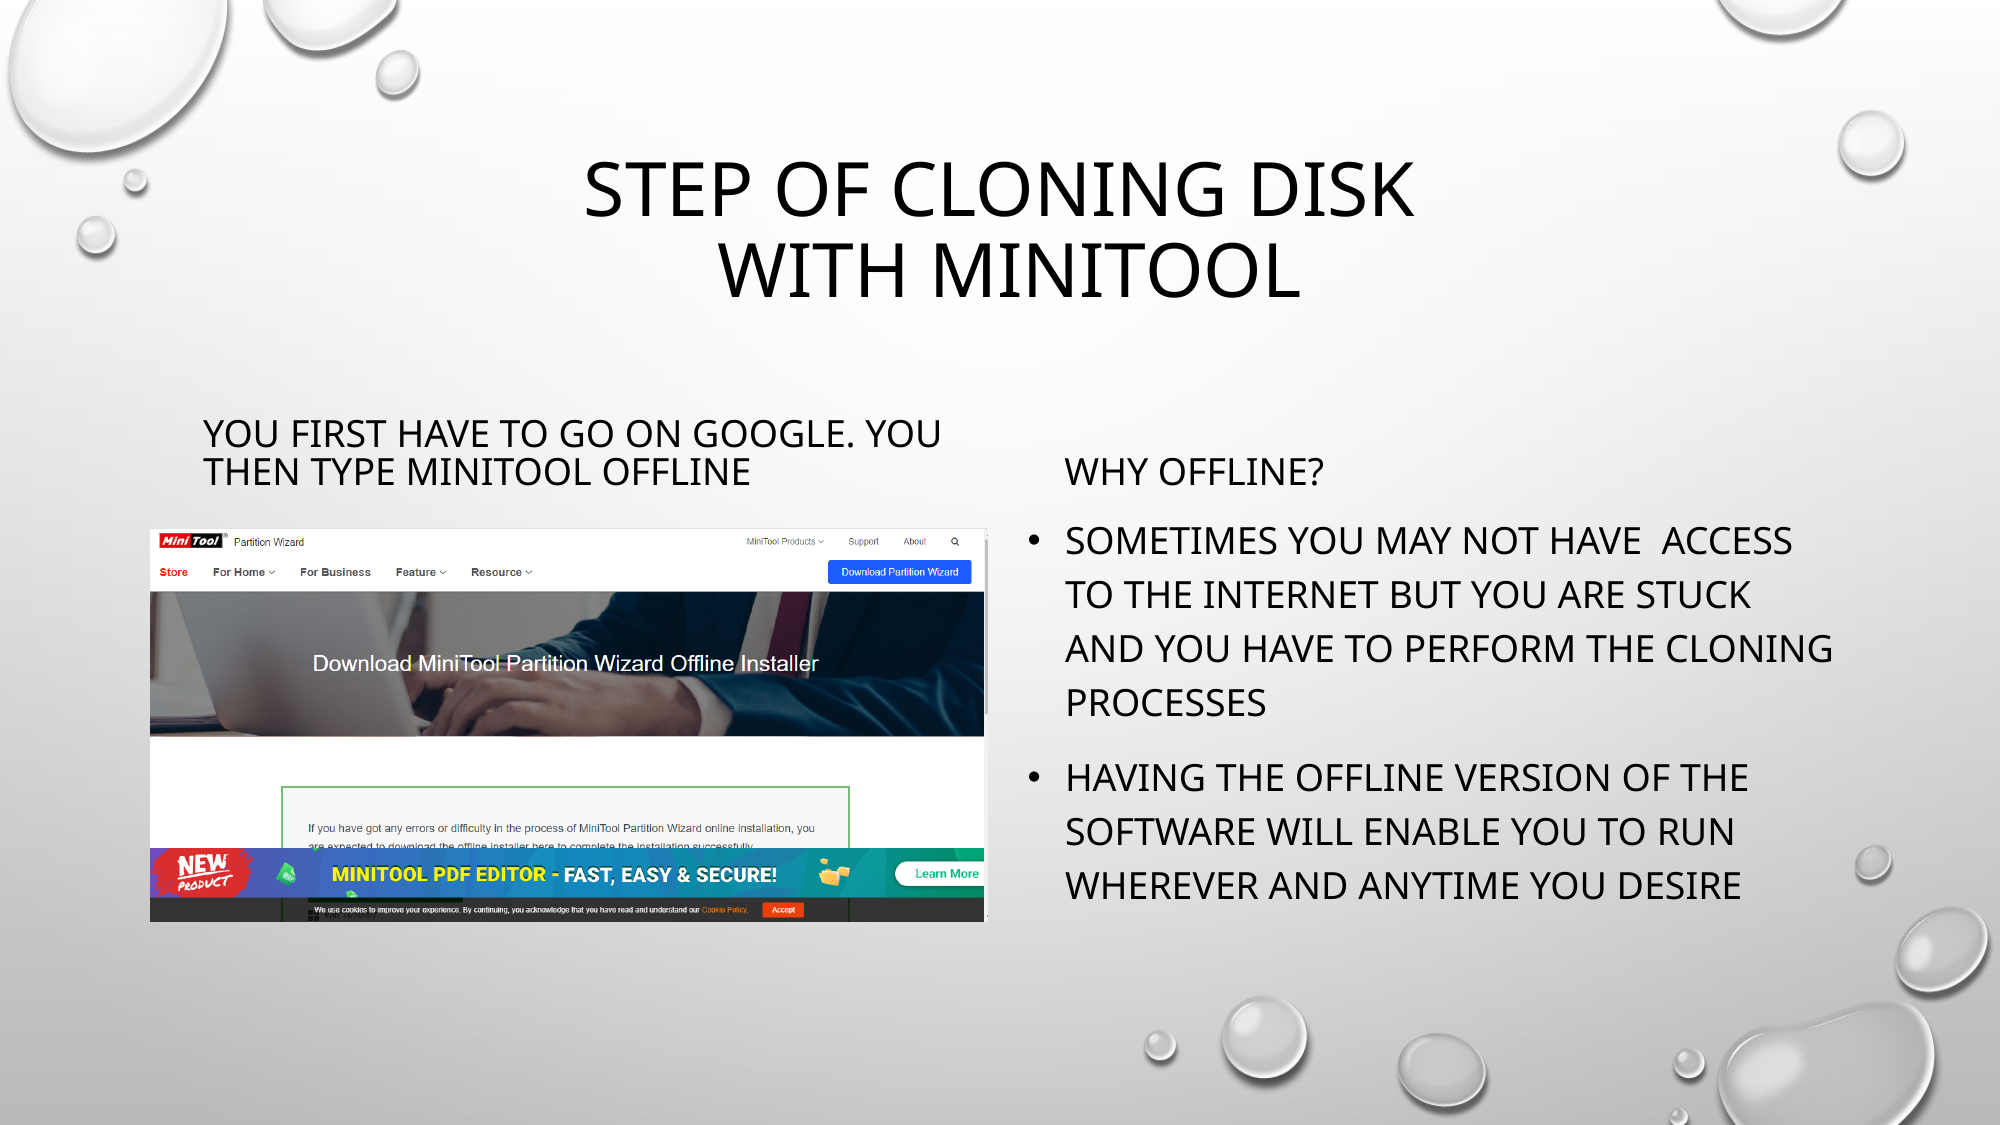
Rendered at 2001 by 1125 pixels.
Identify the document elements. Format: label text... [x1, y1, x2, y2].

title Step of cloning disk with minitool [149, 101, 1851, 364]
list Sometimes you may not have access to the internet but you are stuck and you have to perform the cloning processes Having the offline version of the software will enable you to run wherever and anytime you desire [1012, 500, 1850, 950]
picture [0, 0, 2000, 1125]
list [149, 528, 988, 922]
list Why offline? [1049, 388, 1851, 501]
list You first have to go on google. You then type minitool offline [188, 388, 988, 501]
